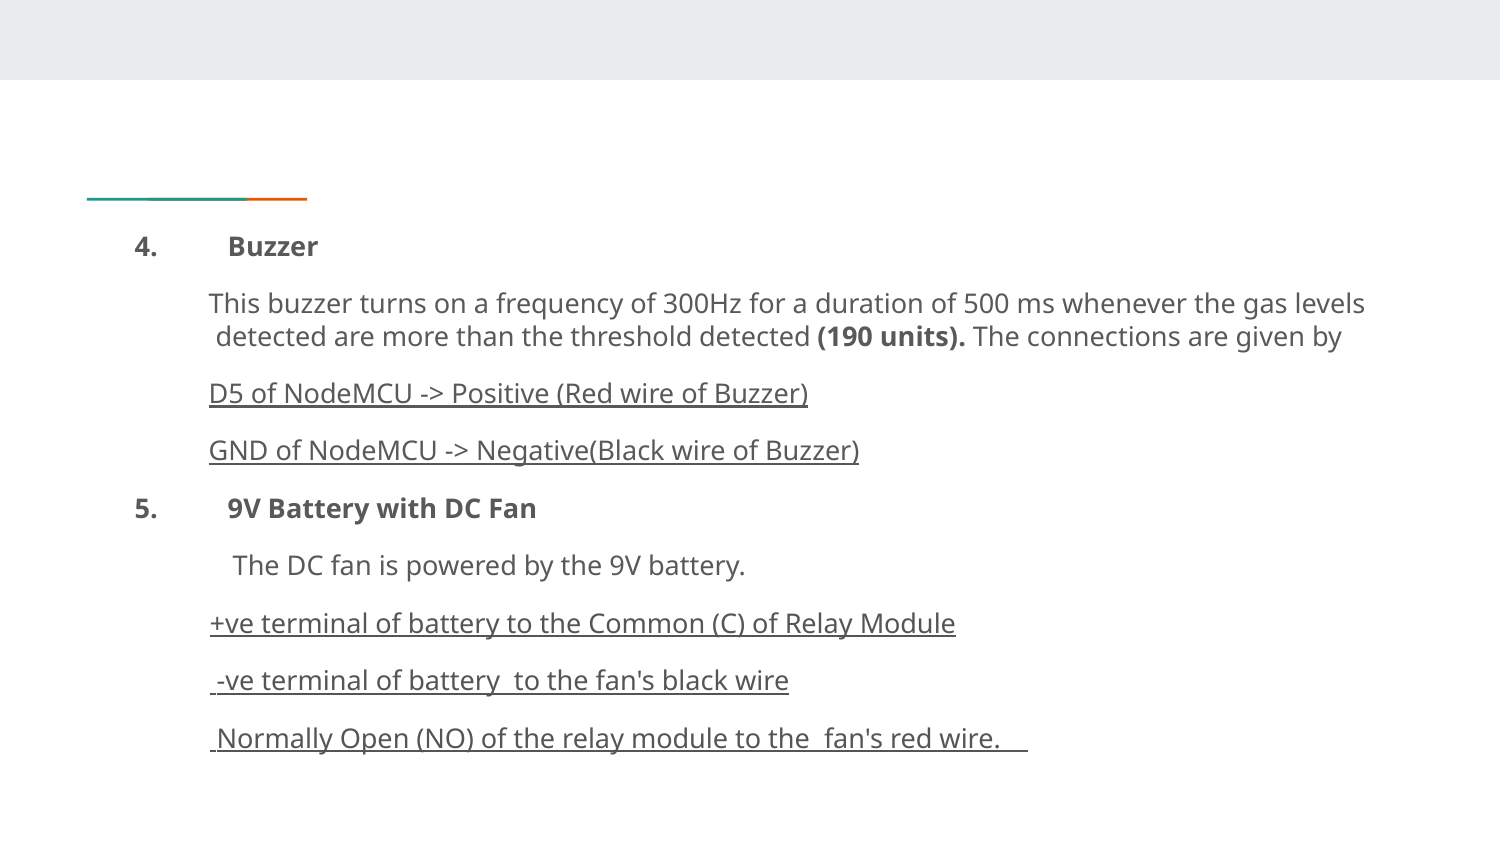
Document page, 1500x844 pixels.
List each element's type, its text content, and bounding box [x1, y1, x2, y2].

list 4. Buzzer This buzzer turns on a frequency of 300Hz for a duration of 500 ms whenever the gas levels detected are more than the threshold detected (190 units). The connections are given by D5 of NodeMCU -> Positive (Red wire of Buzzer) GND of NodeMCU -> Negative(Black wire of Buzzer) 5. 9V Battery with DC Fan The DC fan is powered by the 9V battery. +ve terminal of battery to the Common (C) of Relay Module -ve terminal of battery to the fan's black wire Normally Open (NO) of the relay module to the fan's red wire. ‘ [119, 213, 1381, 795]
